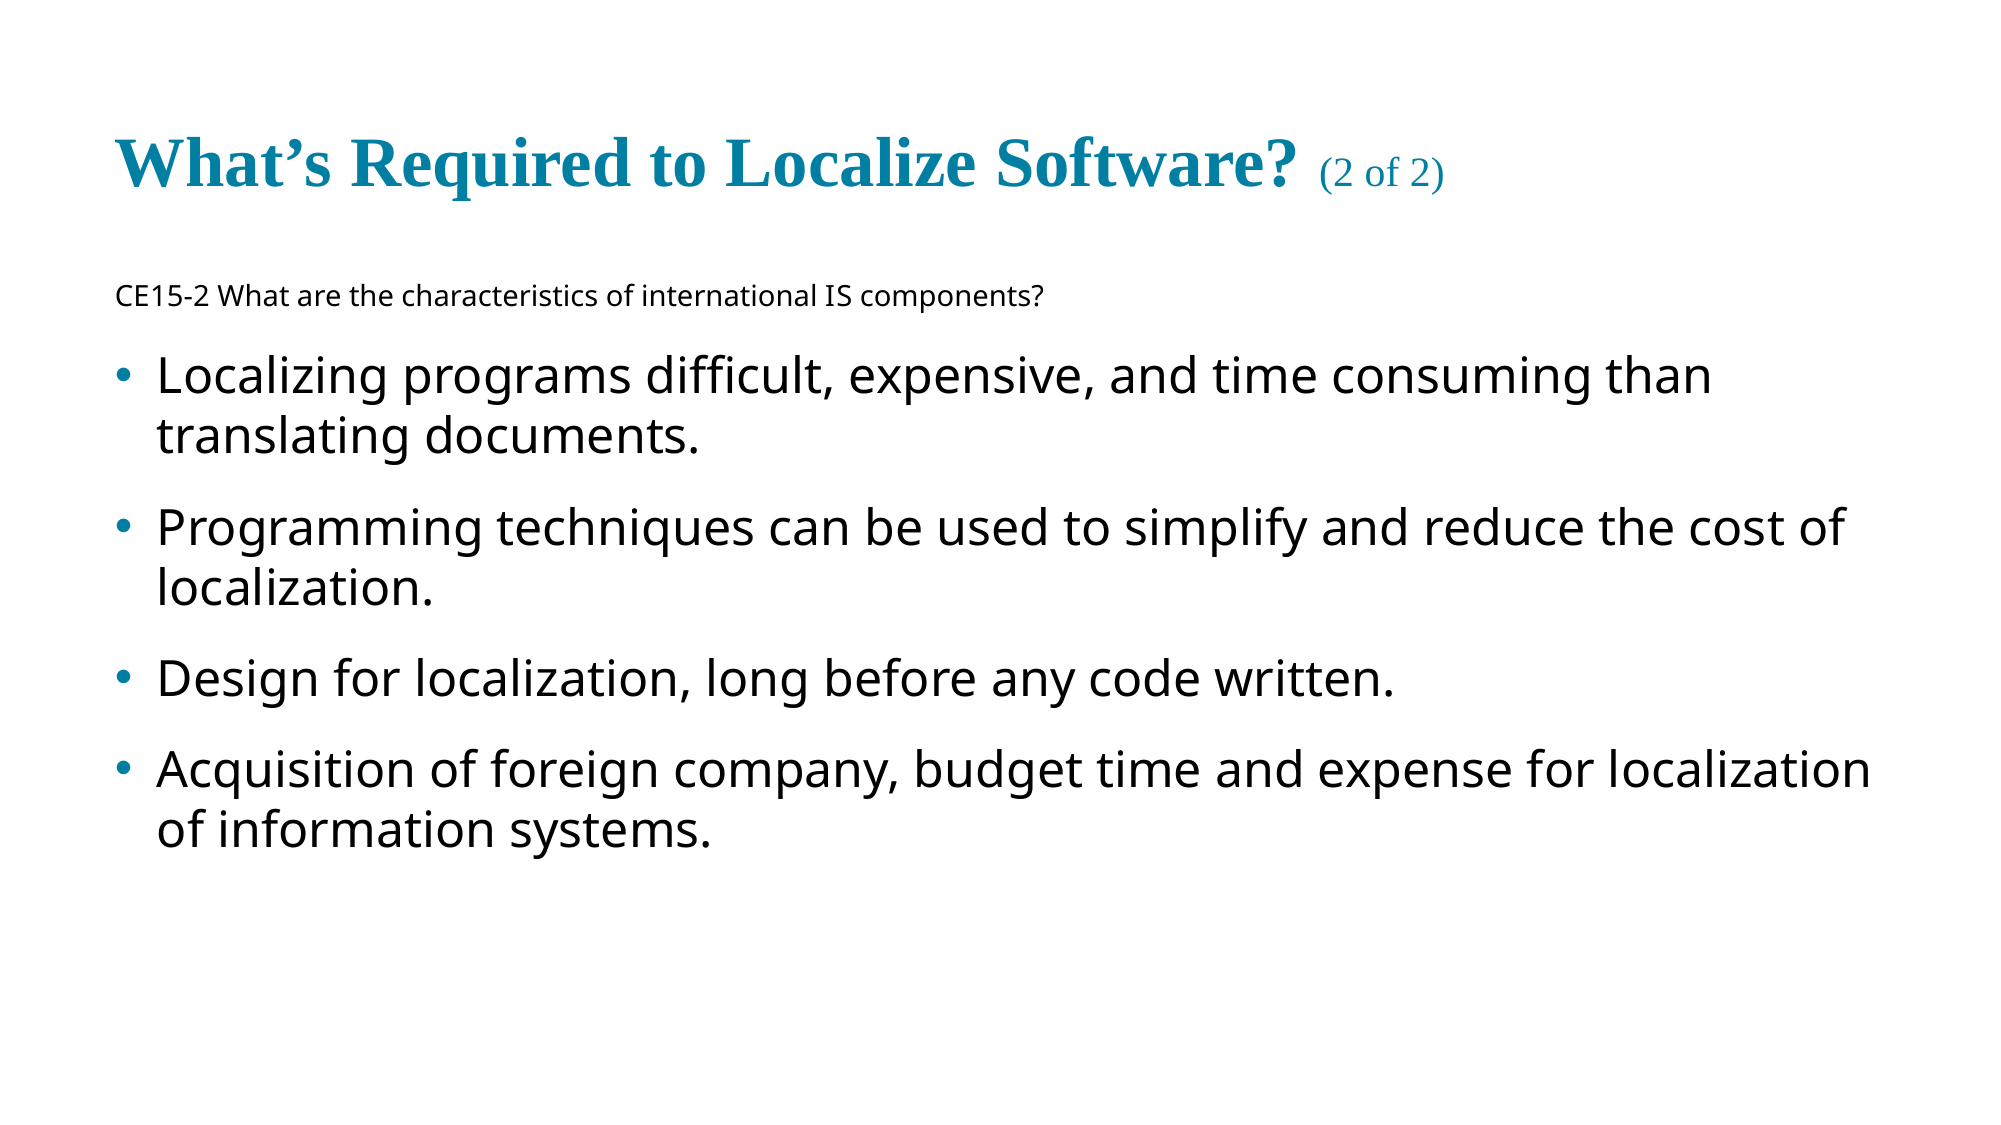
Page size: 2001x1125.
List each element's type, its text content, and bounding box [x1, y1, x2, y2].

title What’s Required to Localize Software? (2 of 2) [99, 35, 1900, 216]
list CE 15-2 What are the characteristics of international I S components? Localizing programs difficult, expensive, and time consuming than translating documents. Programming techniques can be used to simplify and reduce the cost of localization. Design for localization, long before any code written. Acquisition of foreign company, budget time and expense for localization of information systems. [99, 262, 1900, 1005]
